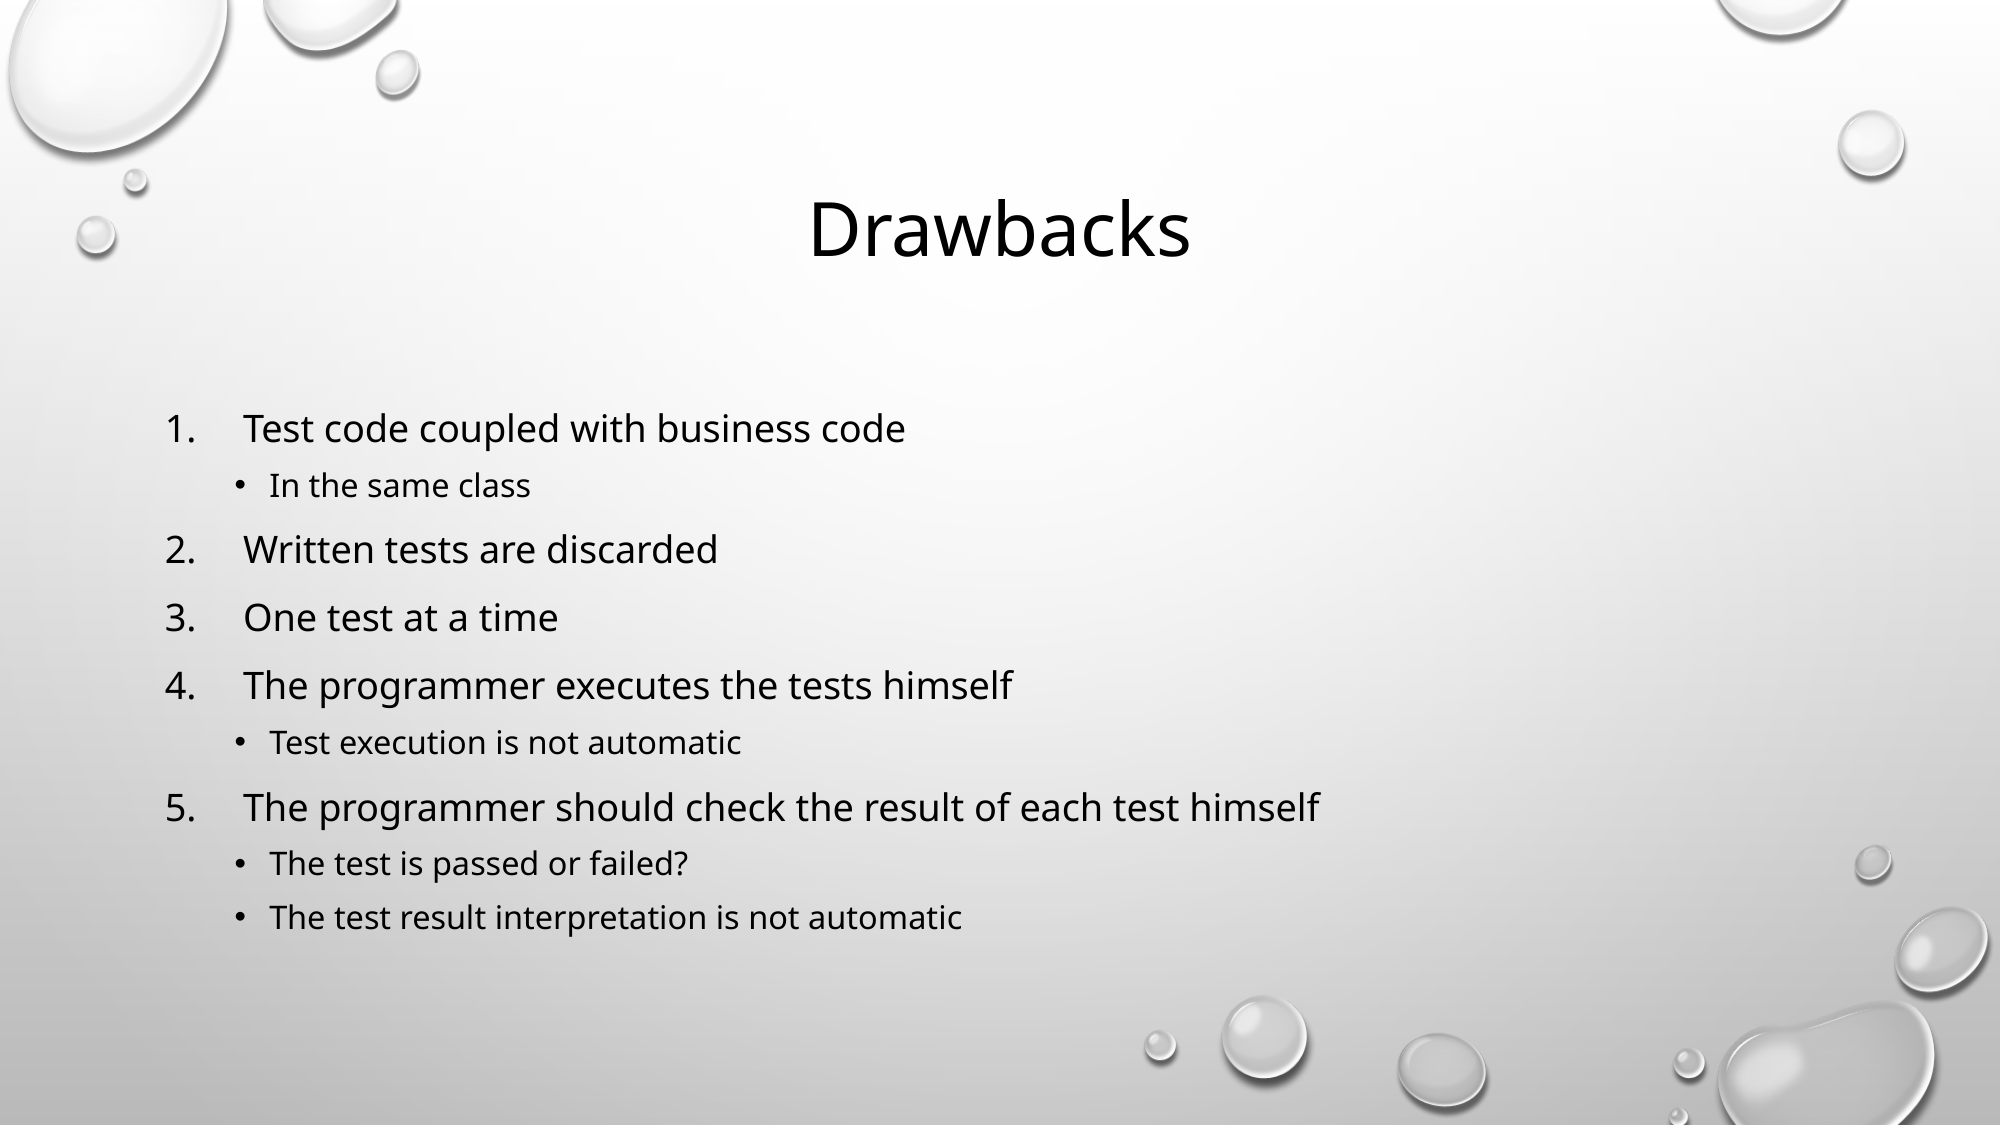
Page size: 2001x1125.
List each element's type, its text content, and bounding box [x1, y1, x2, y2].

title Drawbacks [149, 101, 1851, 364]
list Test code coupled with business code In the same class Written tests are discarded One test at a time The programmer executes the tests himself Test execution is not automatic The programmer should check the result of each test himself The test is passed or failed? The test result interpretation is not automatic [149, 388, 1850, 950]
picture [0, 0, 2000, 1125]
